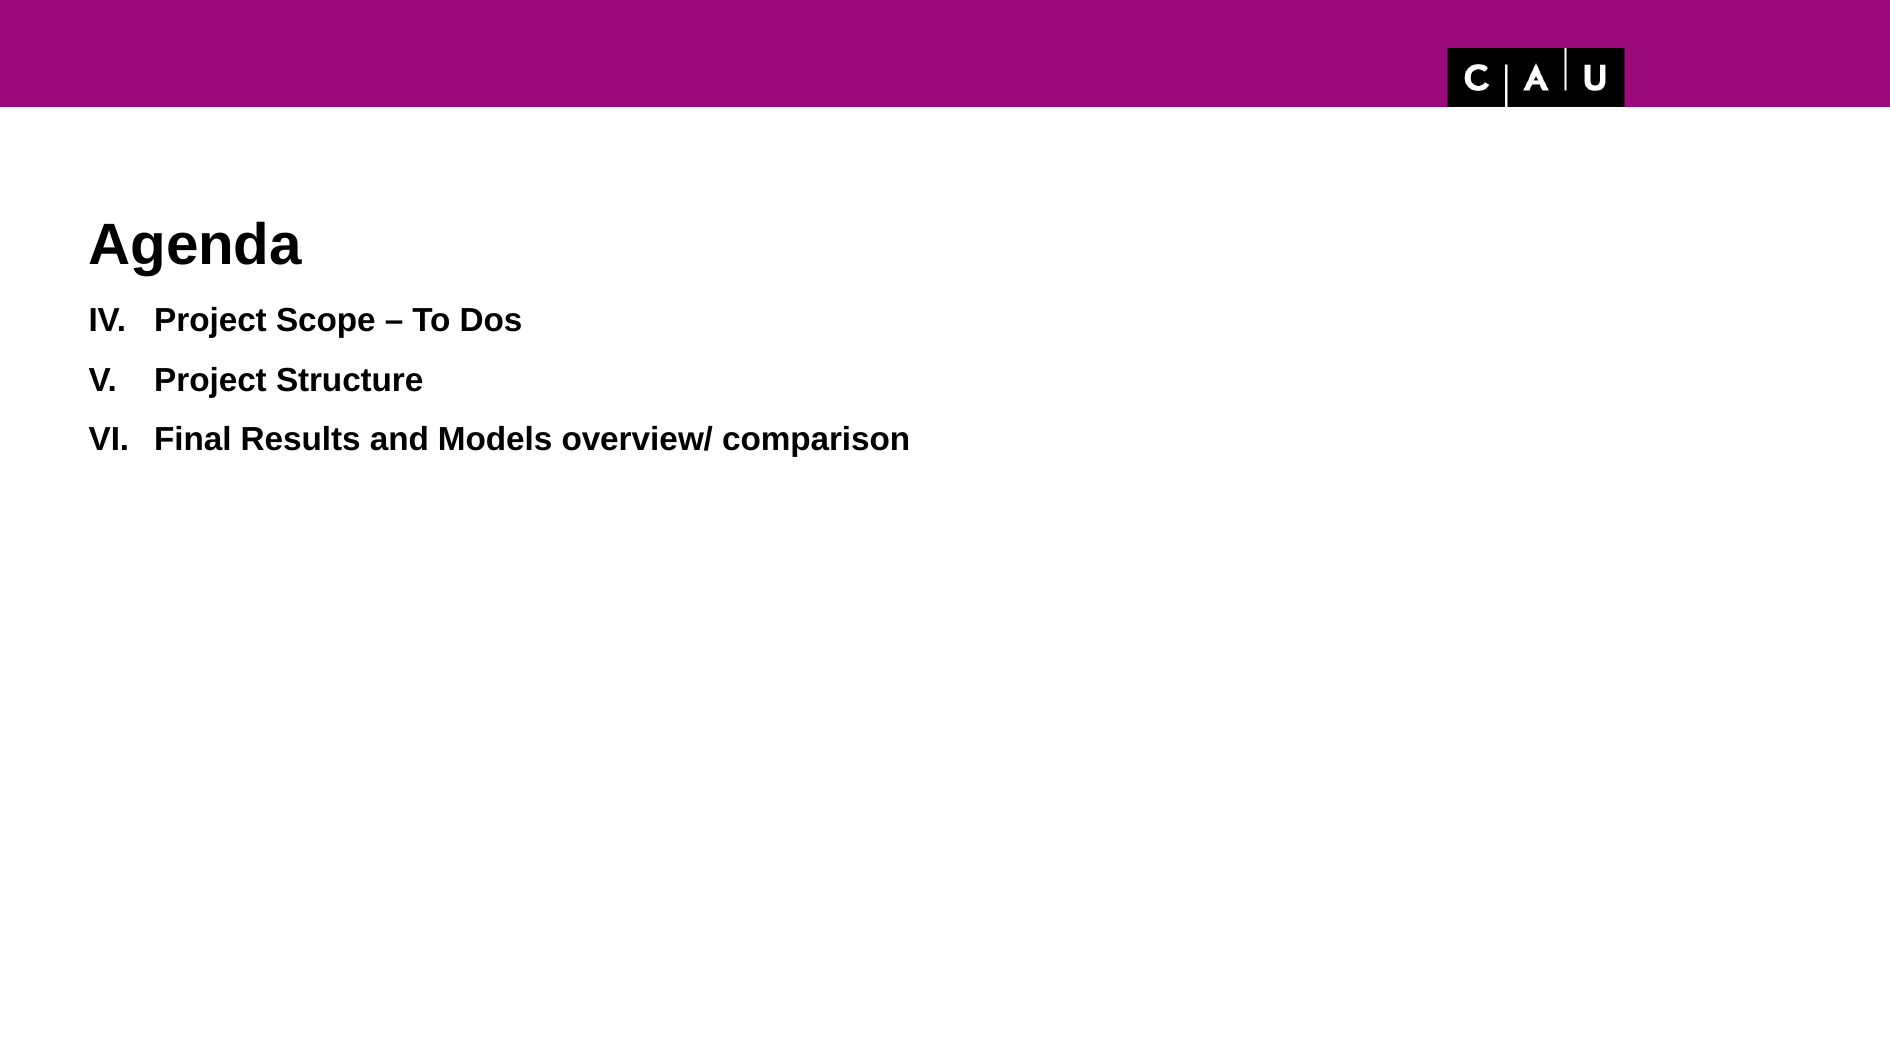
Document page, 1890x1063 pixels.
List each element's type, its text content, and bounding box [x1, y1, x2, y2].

text_box Project Scope – To Dos Project Structure Final Results and Models overview/ comparison [88, 277, 1743, 633]
text_box Agenda [88, 206, 1743, 277]
picture [0, 0, 1890, 107]
